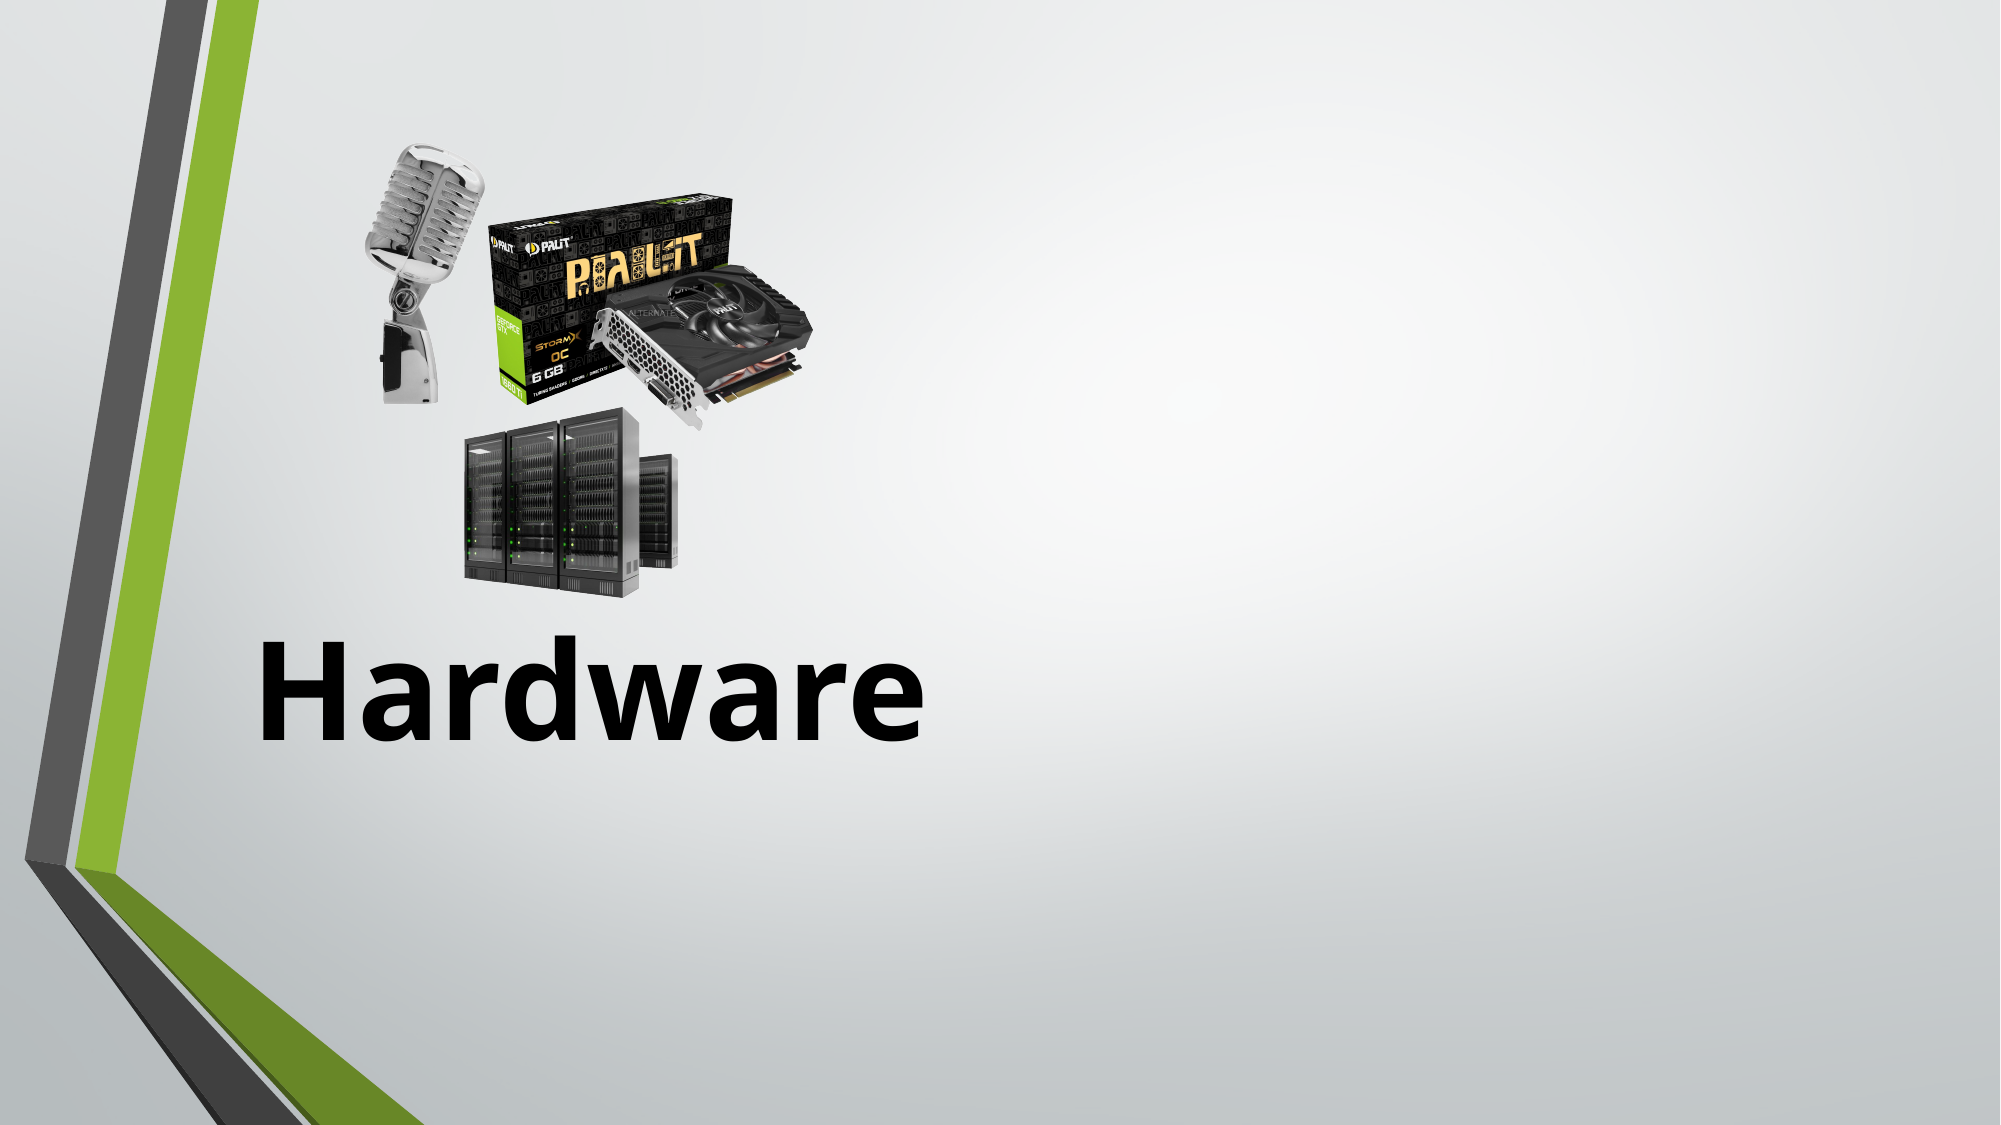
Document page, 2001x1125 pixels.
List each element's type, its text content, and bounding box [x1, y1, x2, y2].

text_box Hardware [237, 595, 944, 776]
picture [325, 132, 815, 679]
